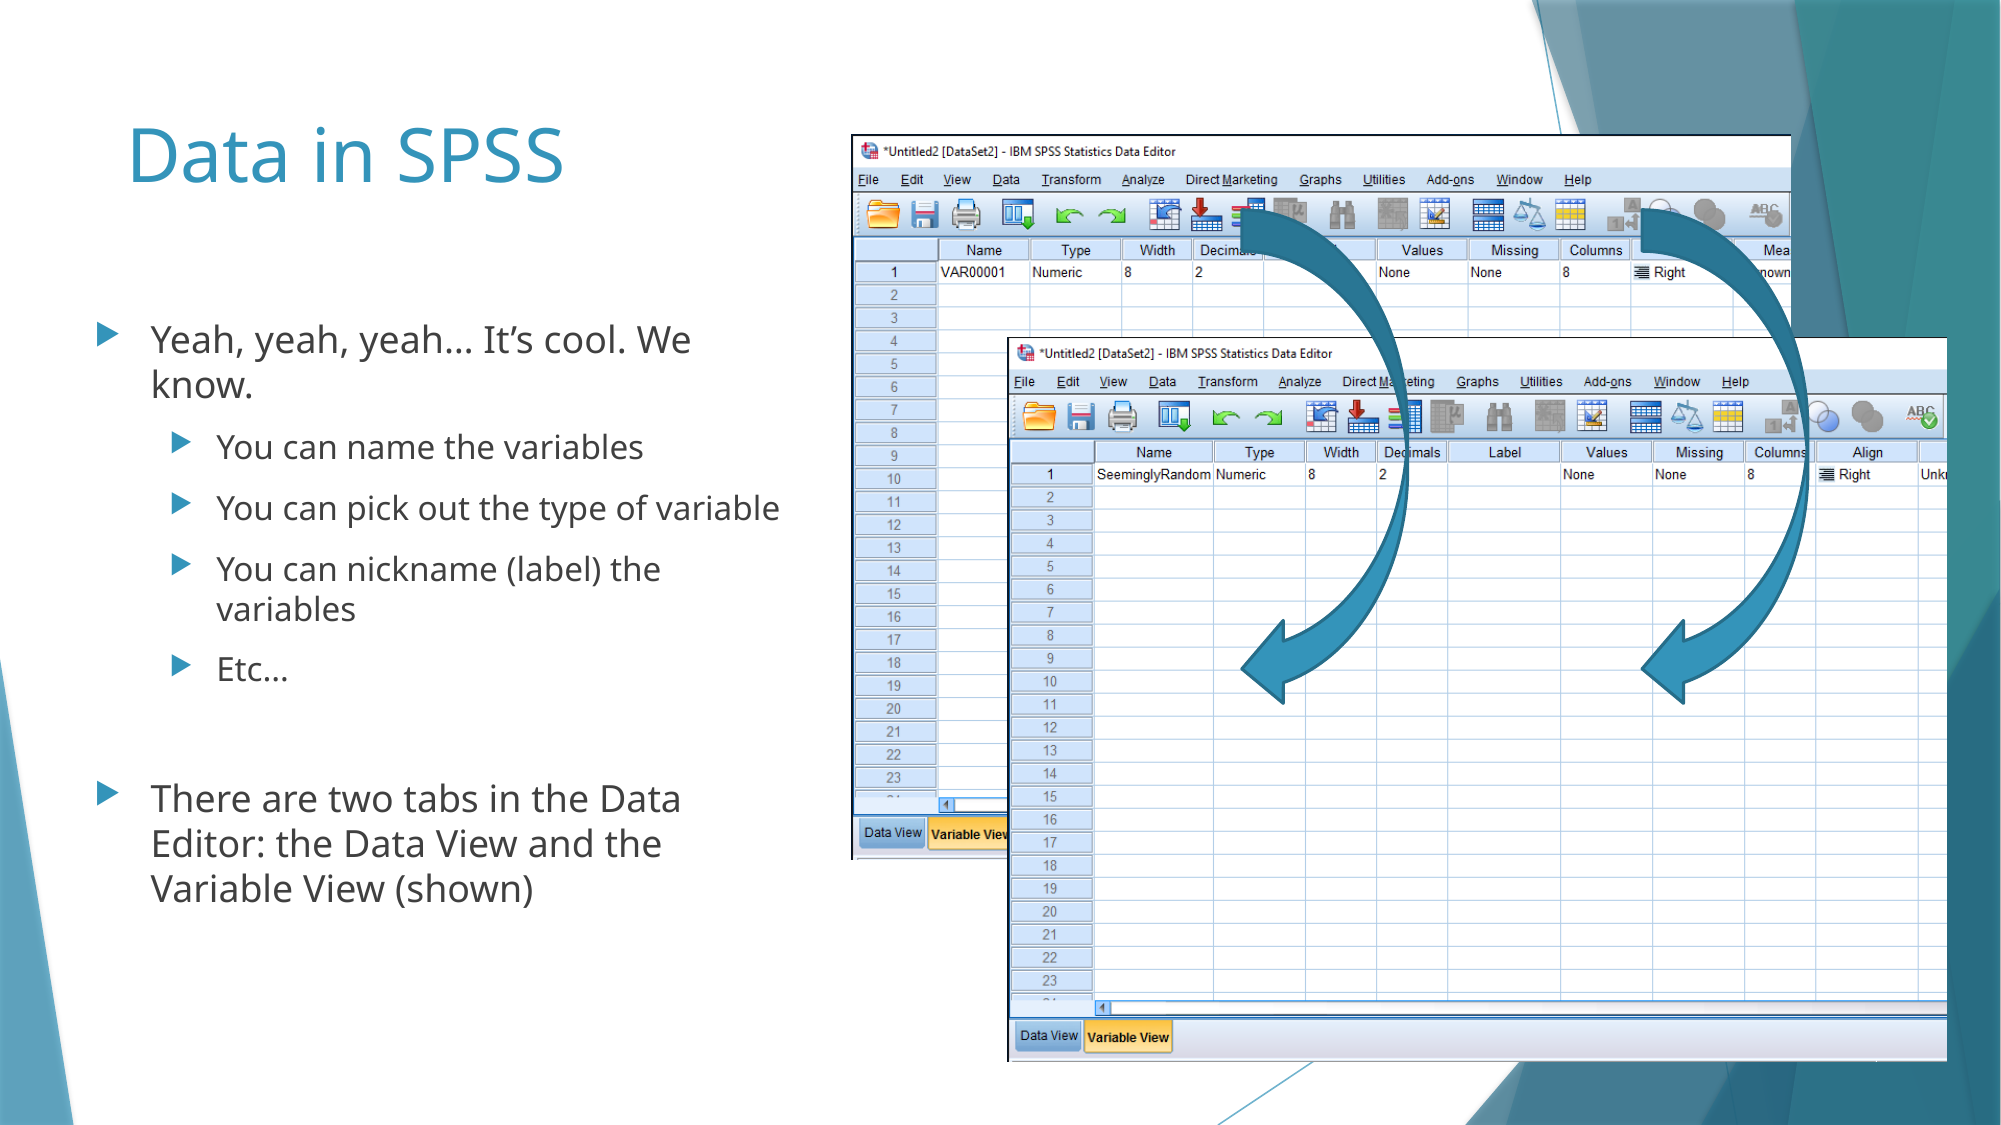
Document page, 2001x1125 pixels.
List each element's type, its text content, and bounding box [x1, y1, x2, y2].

title Data in SPSS [111, 99, 1522, 317]
picture [850, 134, 1947, 1063]
list Yeah, yeah, yeah… It’s cool. We know. You can name the variables You can pick out the type of variable You can nickname (label) the variables Etc… There are two tabs in the Data Editor: the Data View and the Variable View (shown) [79, 308, 820, 983]
